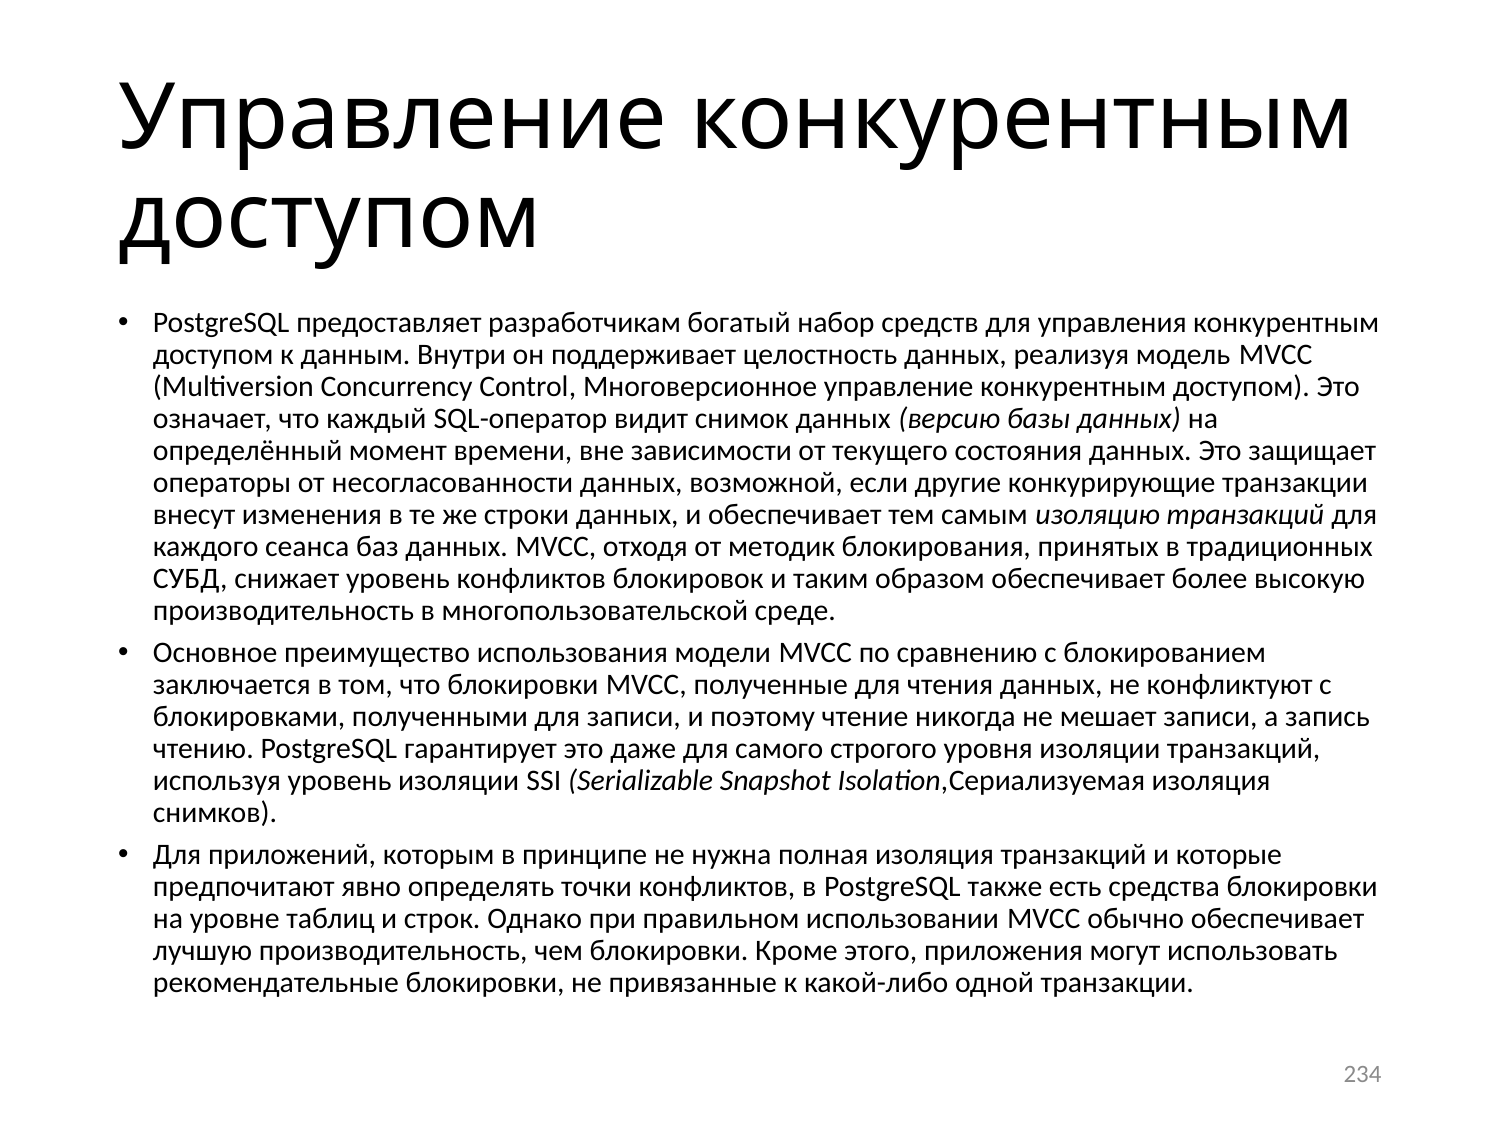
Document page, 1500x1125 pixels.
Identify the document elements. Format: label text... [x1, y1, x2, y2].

title Управление конкурентным доступом [103, 59, 1397, 278]
slide_number 234 [1059, 1042, 1397, 1103]
list PostgreSQL предоставляет разработчикам богатый набор средств для управления конкурентным доступом к данным. Внутри он поддерживает целостность данных, реализуя модель MVCC (Multiversion Concurrency Control, Многоверсионное управление конкурентным доступом). Это означает, что каждый SQL-оператор видит снимок данных (версию базы данных) на определённый момент времени, вне зависимости от текущего состояния данных. Это защищает операторы от несогласованности данных, возможной, если другие конкурирующие транзакции внесут изменения в те же строки данных, и обеспечивает тем самым изоляцию транзакций для каждого сеанса баз данных. MVCC, отходя от методик блокирования, принятых в традиционных СУБД, снижает уровень конфликтов блокировок и таким образом обеспечивает более высокую производительность в многопользовательской среде. Основное преимущество использования модели MVCC по сравнению с блокированием заключается в том, что блокировки MVCC, полученные для чтения данных, не конфликтуют с блокировками, полученными для записи, и поэтому чтение никогда не мешает записи, а запись чтению. PostgreSQL гарантирует это даже для самого строгого уровня изоляции транзакций, используя уровень изоляции SSI (Serializable Snapshot Isolation,Сериализуемая изоляция снимков). Для приложений, которым в принципе не нужна полная изоляция транзакций и которые предпочитают явно определять точки конфликтов, в PostgreSQL также есть средства блокировки на уровне таблиц и строк. Однако при правильном использовании MVCC обычно обеспечивает лучшую производительность, чем блокировки. Кроме этого, приложения могут использовать рекомендательные блокировки, не привязанные к какой-либо одной транзакции. [103, 299, 1397, 1014]
